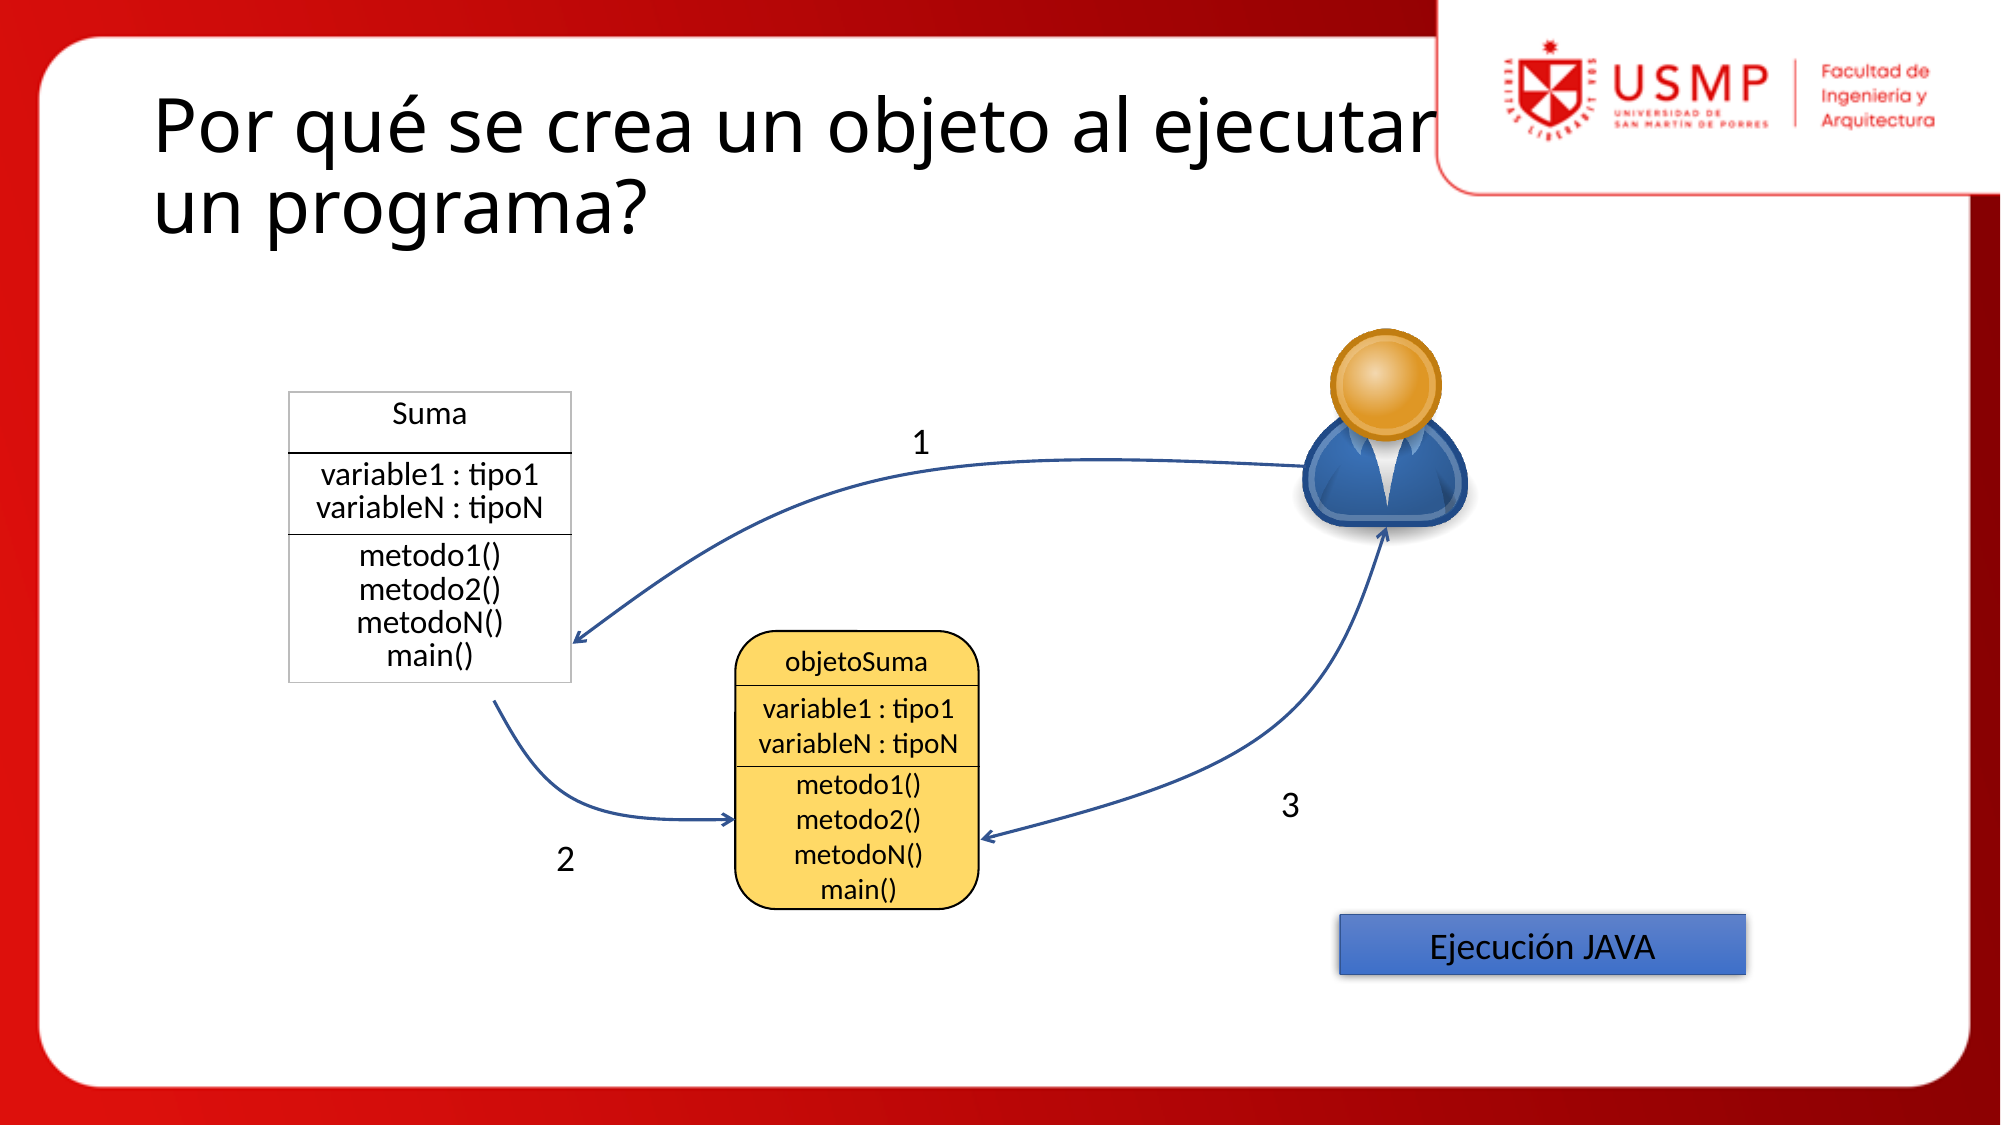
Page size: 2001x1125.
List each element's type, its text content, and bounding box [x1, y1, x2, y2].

text_box 3 [1266, 772, 1336, 833]
text_box [980, 557, 1378, 844]
text_box [572, 458, 1266, 644]
text_box 1 [896, 409, 994, 470]
text_box Ejecución JAVA [1339, 914, 1746, 975]
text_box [735, 631, 980, 915]
text_box 2 [541, 826, 618, 887]
table_cell metodo1() metodo2() metodoN() main() [290, 535, 570, 682]
picture [0, 0, 2001, 1125]
table_cell variable1 : tipo1 variableN : tipoN [290, 454, 570, 534]
text_box [492, 700, 735, 827]
title Por qué se crea un objeto al ejecutar un programa? [137, 59, 1863, 278]
table_header Suma [290, 393, 570, 452]
